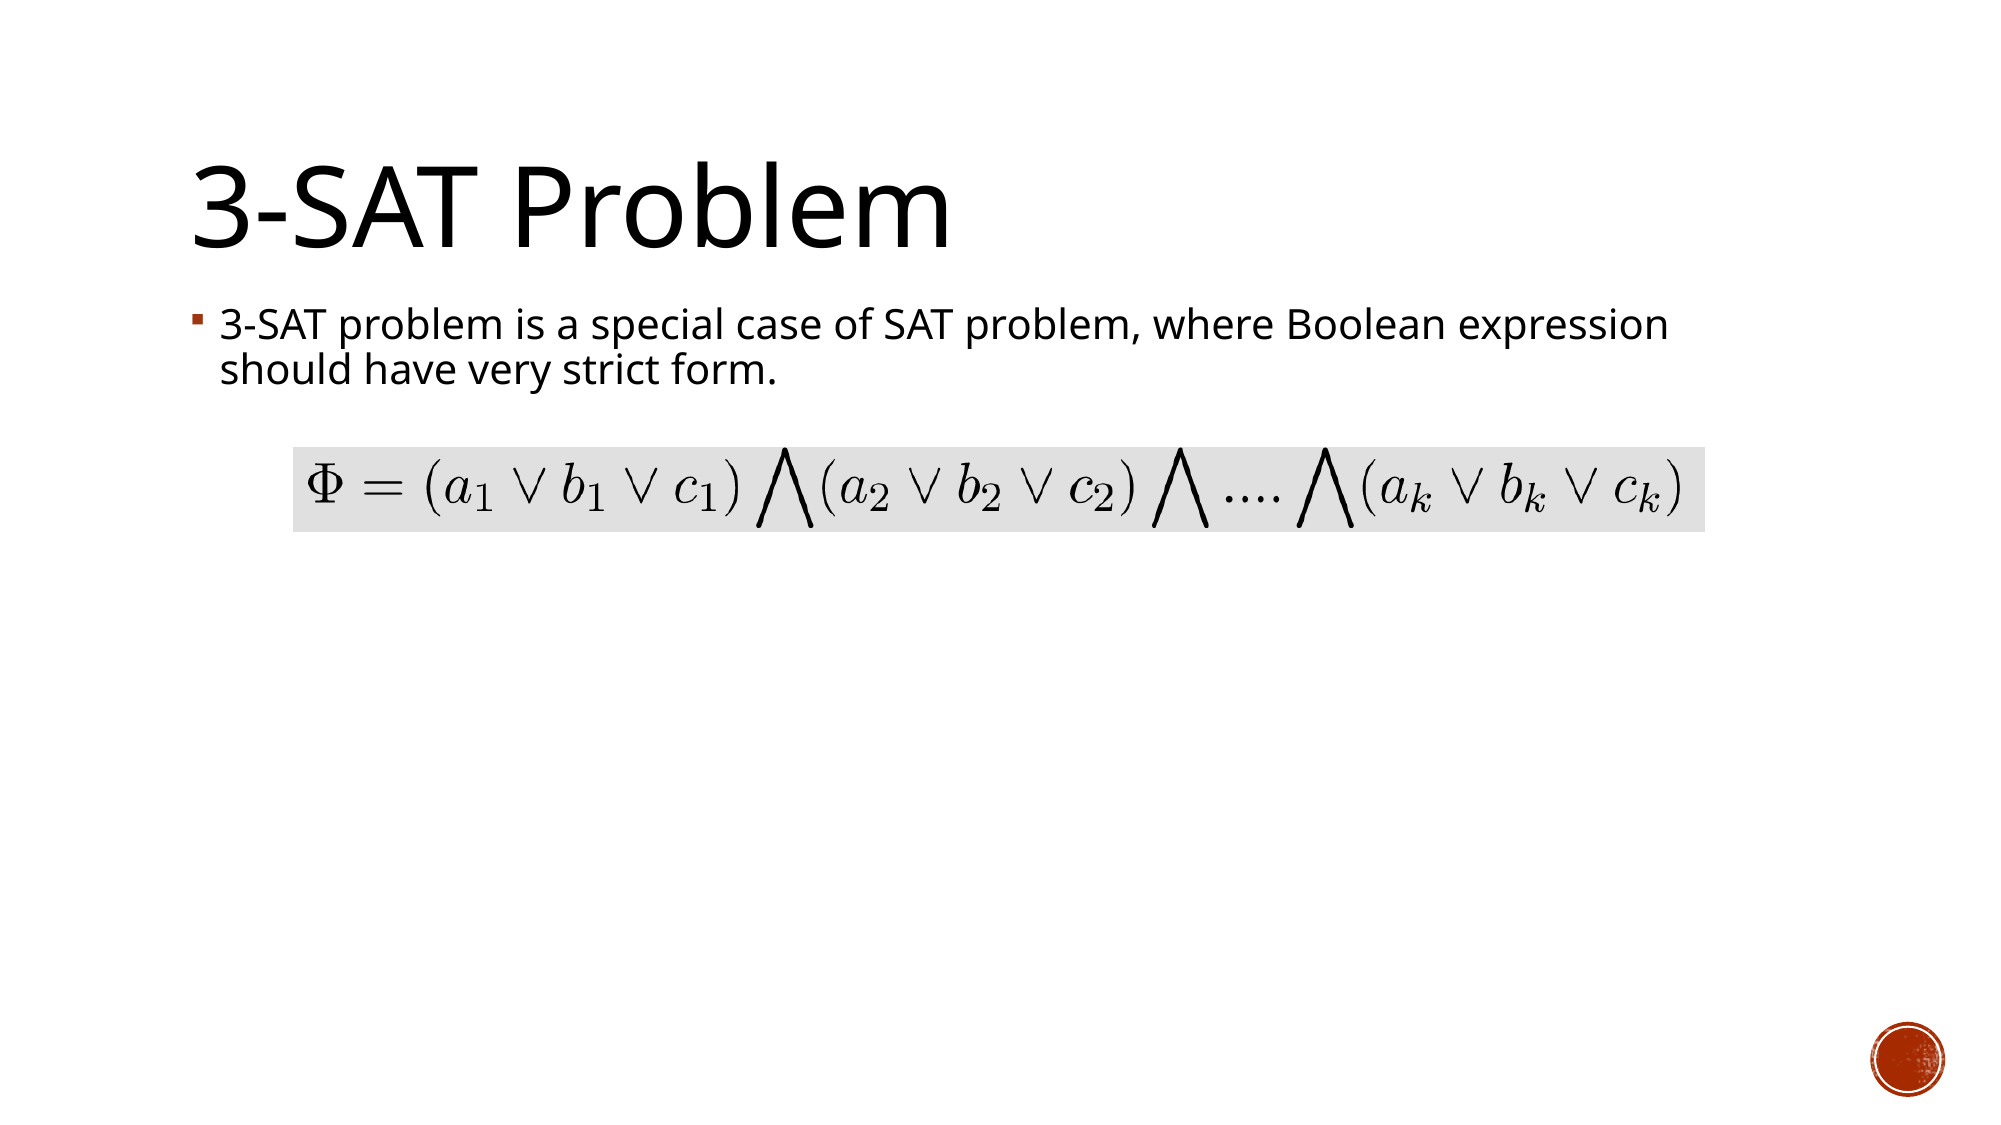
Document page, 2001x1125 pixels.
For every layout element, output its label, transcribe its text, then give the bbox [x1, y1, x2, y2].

picture [293, 447, 1705, 532]
title 3-SAT Problem [175, 79, 1826, 344]
